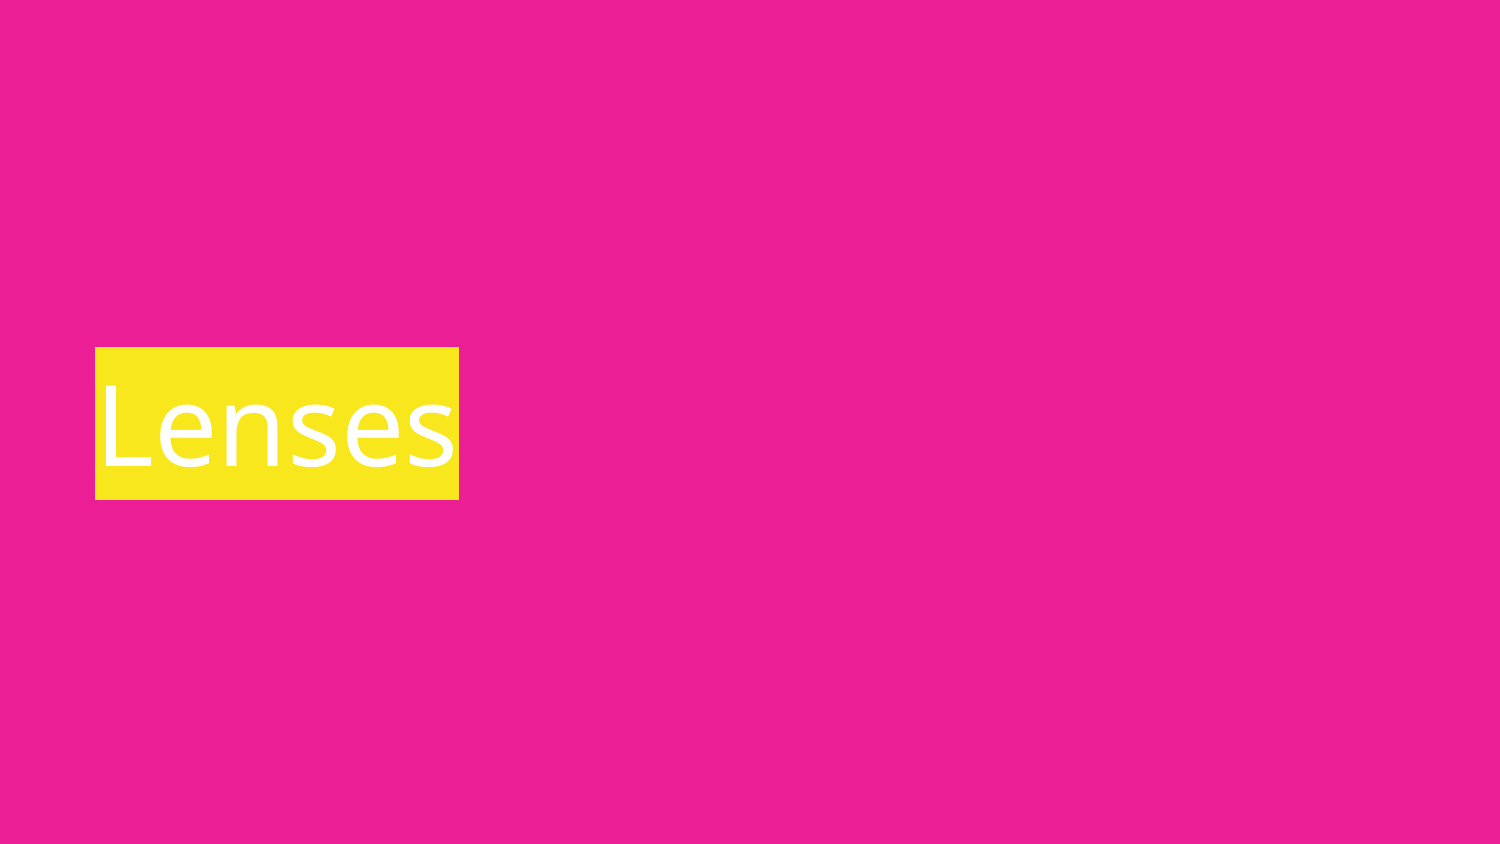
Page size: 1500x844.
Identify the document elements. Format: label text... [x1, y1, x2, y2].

title Lenses [80, 86, 1003, 758]
